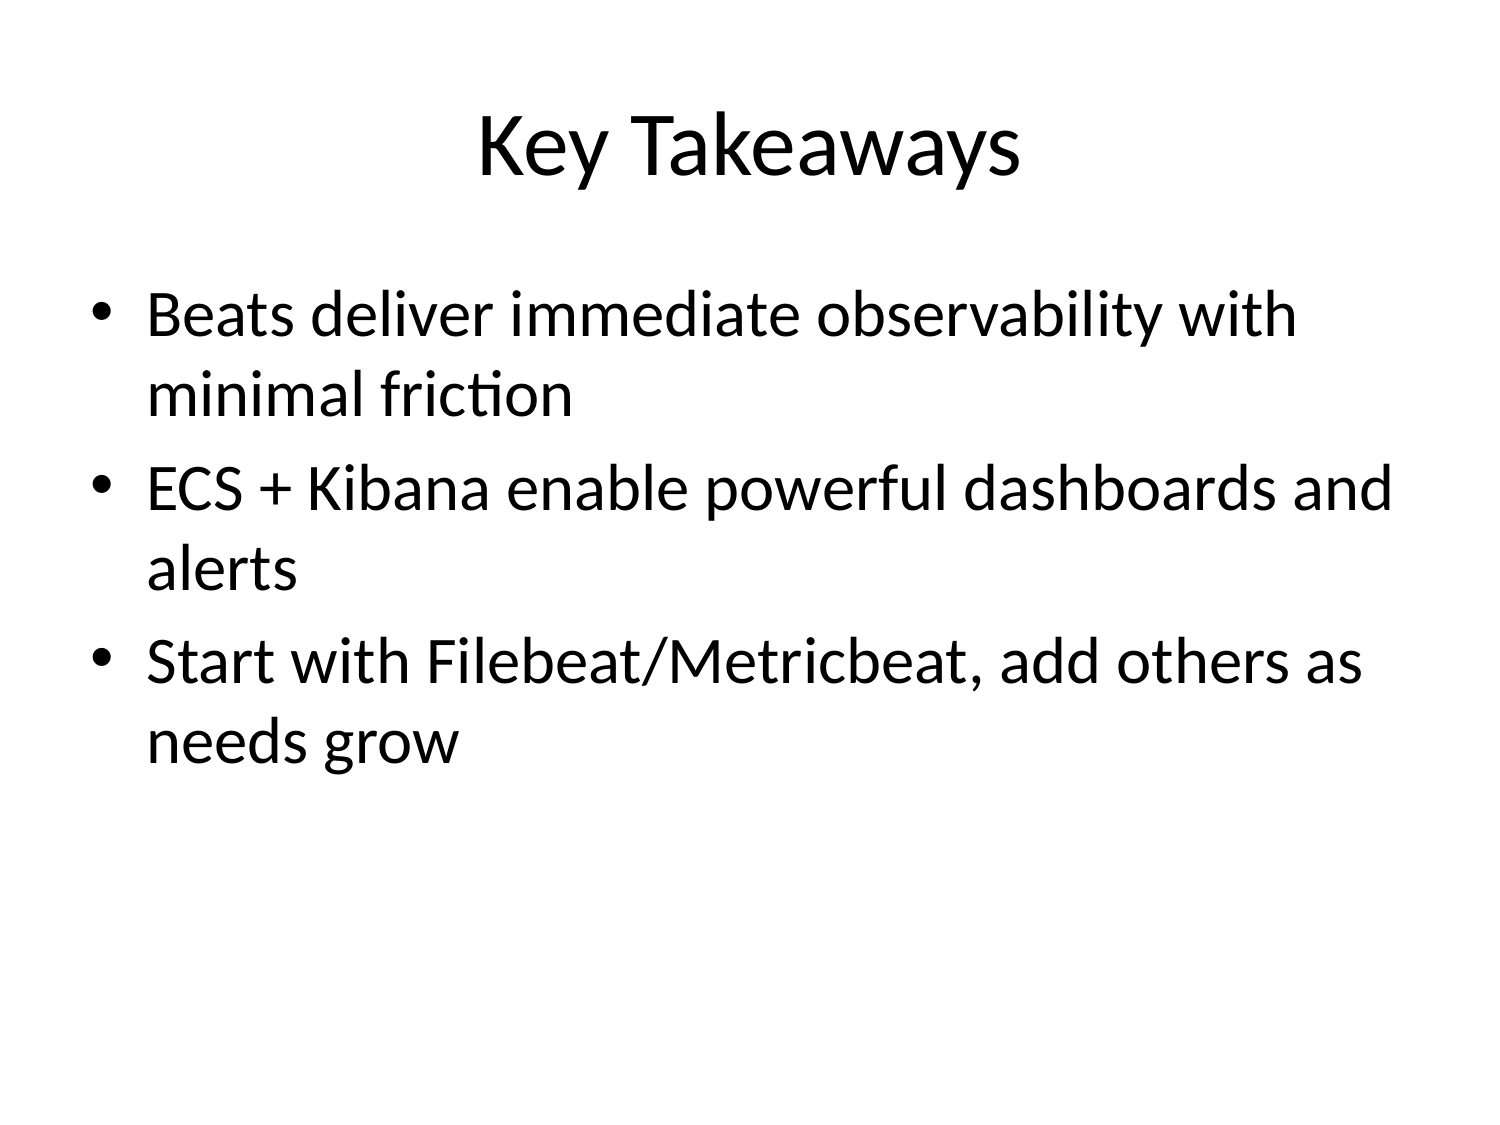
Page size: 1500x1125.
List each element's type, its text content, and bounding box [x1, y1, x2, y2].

title Key Takeaways [75, 45, 1425, 233]
list Beats deliver immediate observability with minimal friction ECS + Kibana enable powerful dashboards and alerts Start with Filebeat/Metricbeat, add others as needs grow [75, 262, 1425, 1005]
